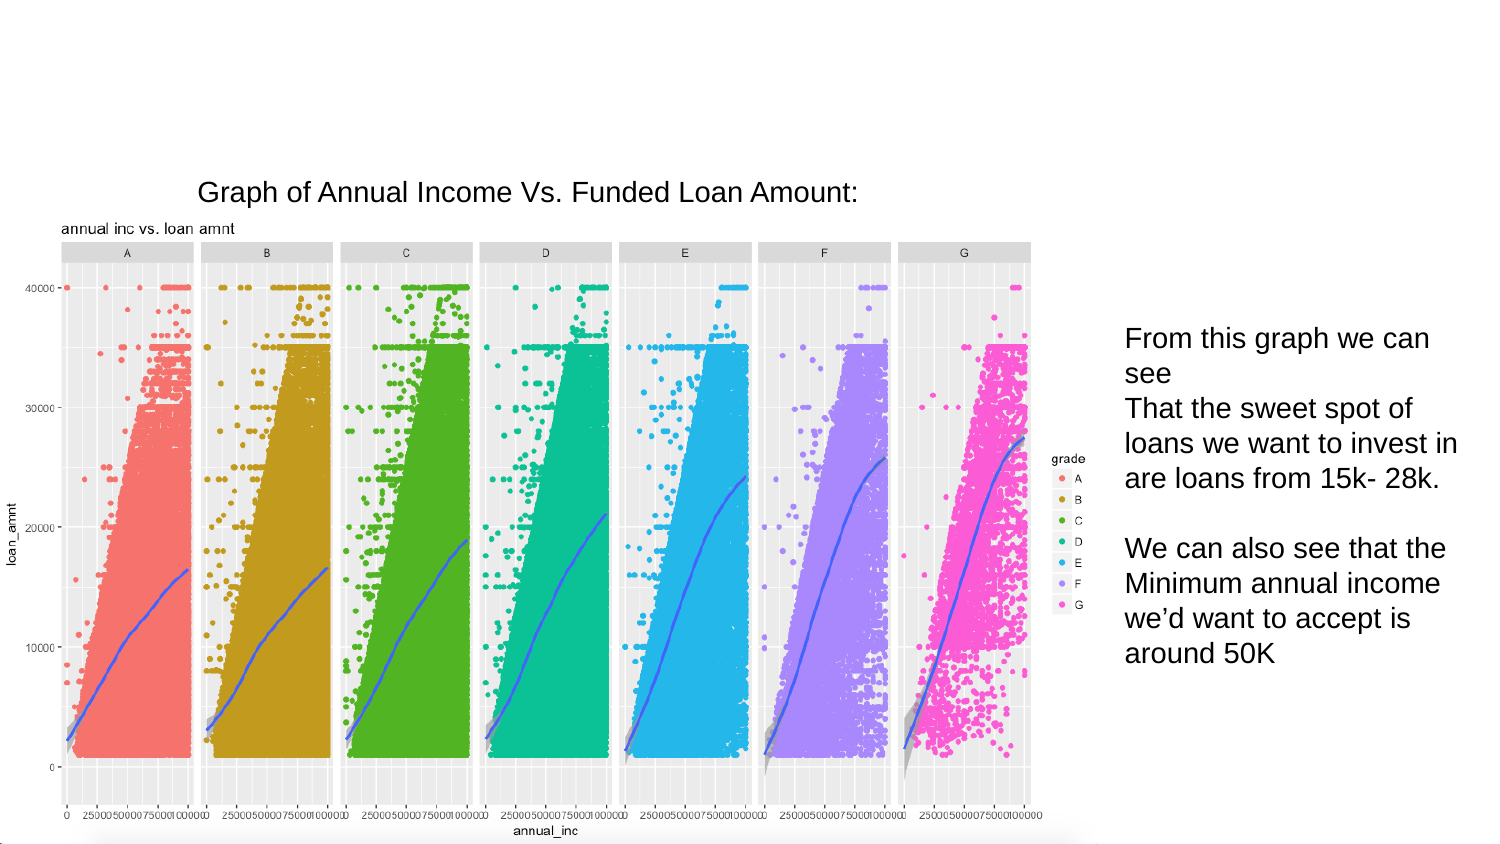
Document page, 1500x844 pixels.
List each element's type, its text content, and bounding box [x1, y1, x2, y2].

picture [0, 215, 1097, 844]
text_box Graph of Annual Income Vs. Funded Loan Amount: [182, 165, 875, 214]
text_box From this graph we can see That the sweet spot of loans we want to invest in are loans from 15k- 28k. We can also see that the Minimum annual income we’d want to accept is around 50K [1109, 312, 1500, 677]
